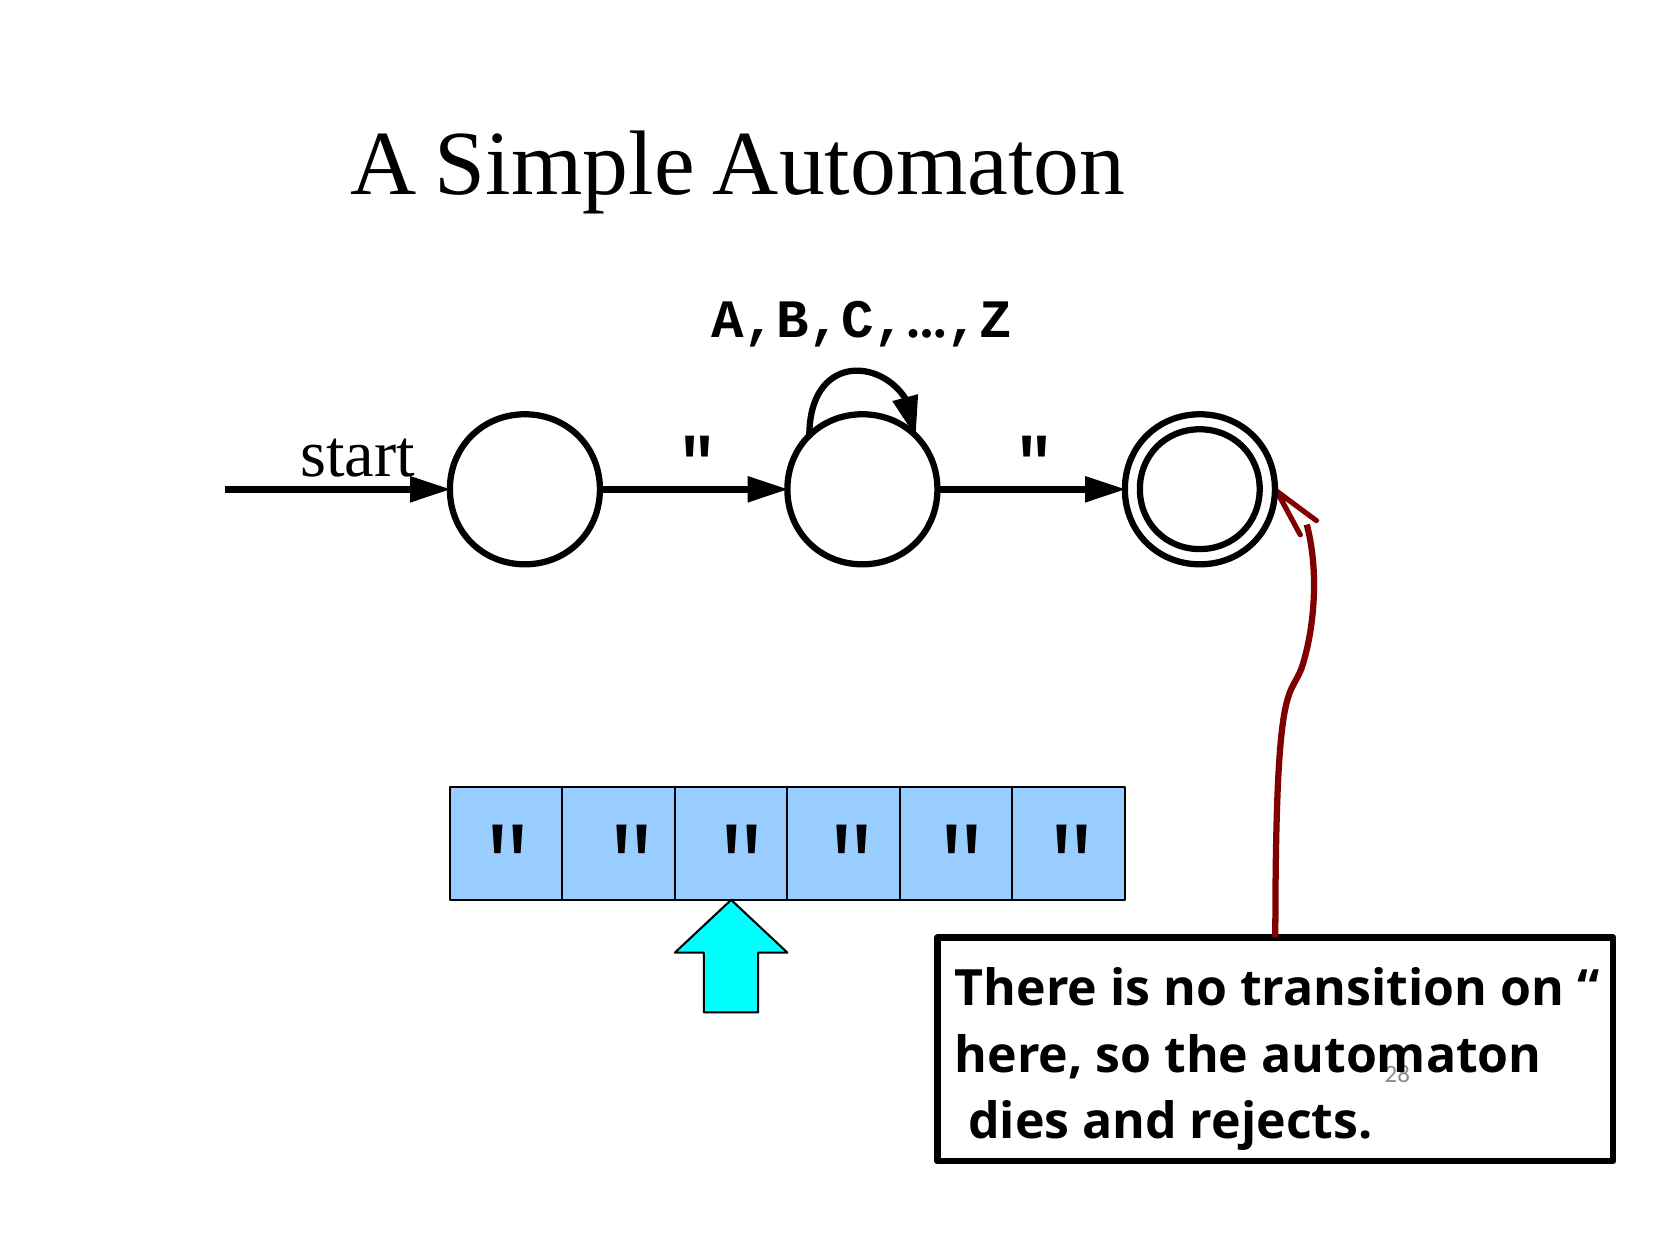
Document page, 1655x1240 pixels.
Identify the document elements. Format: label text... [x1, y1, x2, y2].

text_box [1082, 473, 1122, 505]
text_box " [1014, 437, 1055, 506]
slide_number 28 [1074, 1042, 1425, 1103]
text_box [1274, 524, 1315, 874]
text_box " [677, 437, 718, 506]
text_box [672, 898, 790, 1015]
text_box [673, 785, 785, 807]
text_box [1010, 785, 1127, 874]
text_box [745, 473, 785, 505]
text_box [890, 392, 921, 439]
text_box [808, 369, 904, 437]
text_box [560, 785, 673, 807]
text_box [407, 475, 453, 505]
text_box [447, 412, 603, 567]
text_box [785, 785, 898, 807]
text_box [1277, 486, 1322, 540]
text_box " " " " " " [480, 807, 1100, 917]
text_box start [300, 447, 416, 497]
text_box [898, 785, 1010, 807]
text_box [1122, 412, 1278, 567]
text_box [448, 785, 560, 902]
text_box There is no transition on “ here, so the automaton dies and rejects. [940, 874, 1615, 1217]
text_box [785, 413, 940, 567]
text_box A Simple Automaton A,B,C,...,Z [350, 106, 1127, 356]
text_box [1137, 427, 1262, 552]
text_box [935, 935, 940, 1163]
